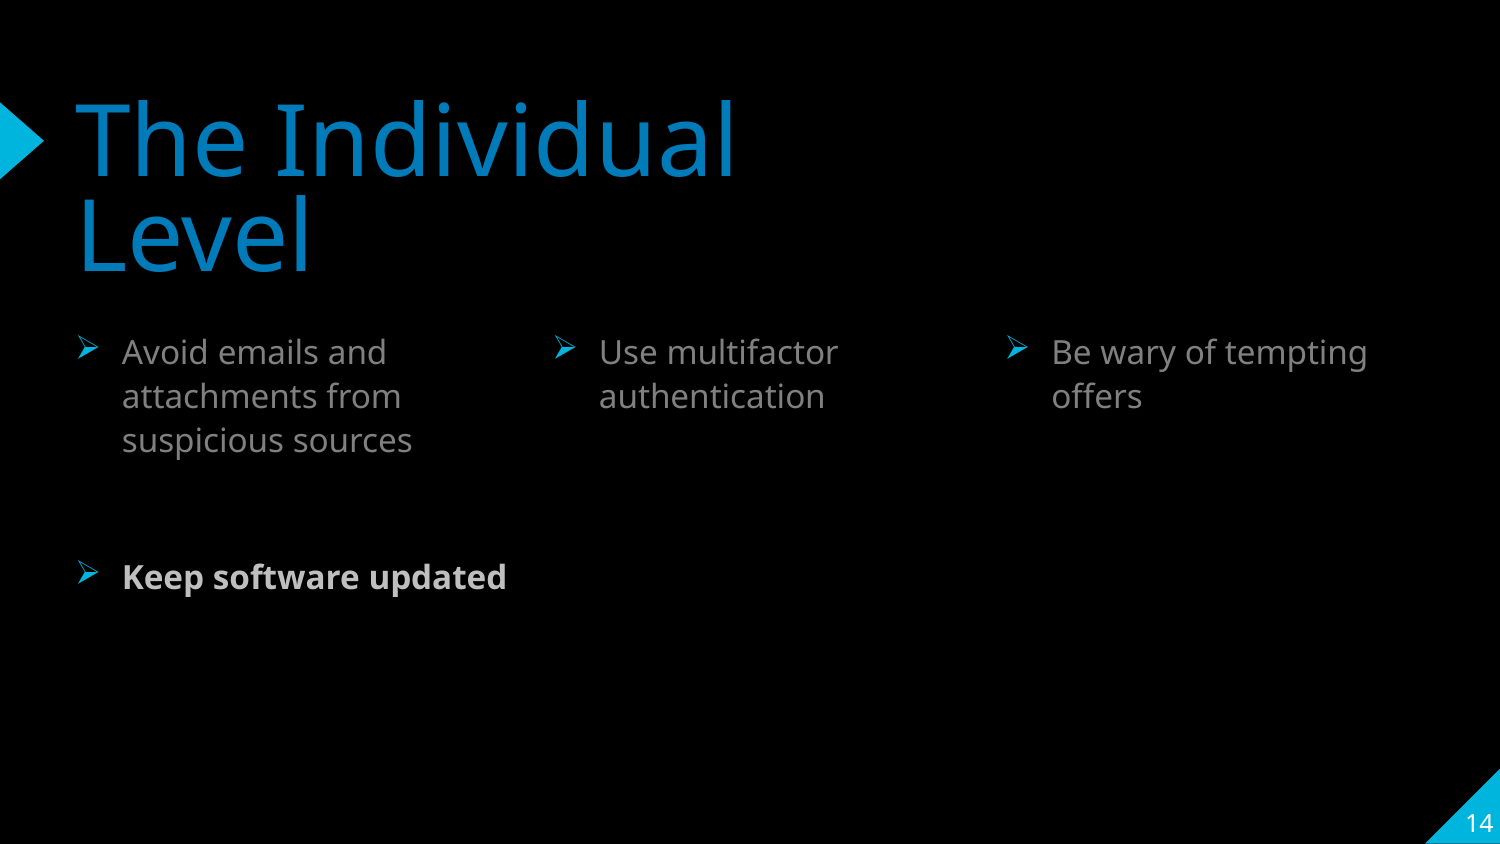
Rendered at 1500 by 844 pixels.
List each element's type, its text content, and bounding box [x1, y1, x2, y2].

list Use multifactor authentication [552, 327, 973, 549]
list Avoid emails and attachments from suspicious sources [75, 327, 510, 549]
slide_number 14 [1418, 760, 1494, 838]
list Keep software updated [75, 552, 510, 774]
title The Individual Level [75, 99, 1001, 277]
list Be wary of tempting offers [1004, 327, 1425, 549]
